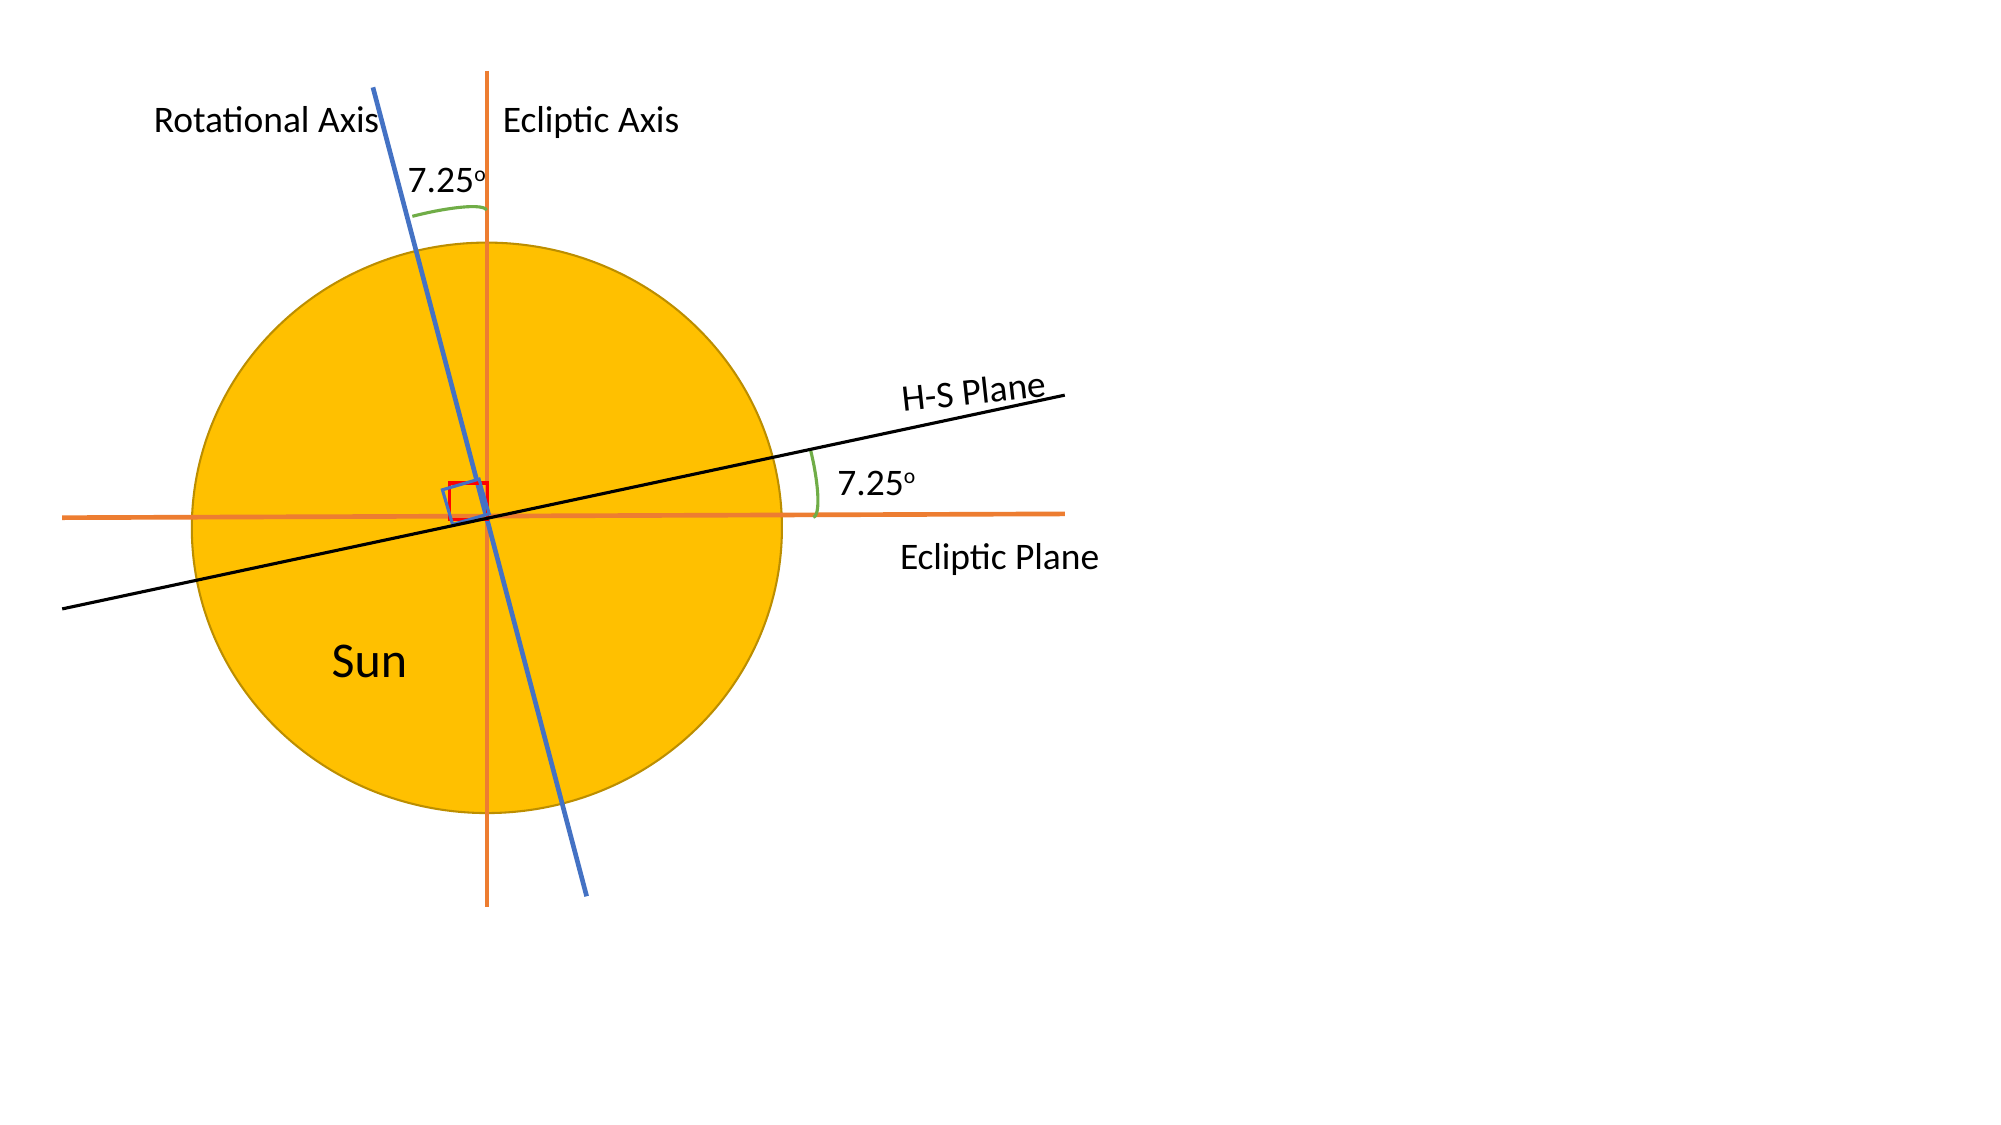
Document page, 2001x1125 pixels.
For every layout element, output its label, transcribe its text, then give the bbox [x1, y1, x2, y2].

text_box [224, 263, 372, 395]
text_box H-S Plane [883, 349, 1062, 395]
text_box Sun [316, 620, 372, 695]
text_box [587, 609, 771, 798]
text_box [587, 258, 750, 395]
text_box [62, 395, 1065, 609]
text_box Rotational Axis [139, 87, 372, 148]
text_box Ecliptic Plane [1065, 524, 1115, 585]
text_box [372, 87, 587, 395]
text_box Ecliptic Axis [587, 88, 695, 148]
text_box [202, 609, 372, 792]
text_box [372, 609, 587, 897]
